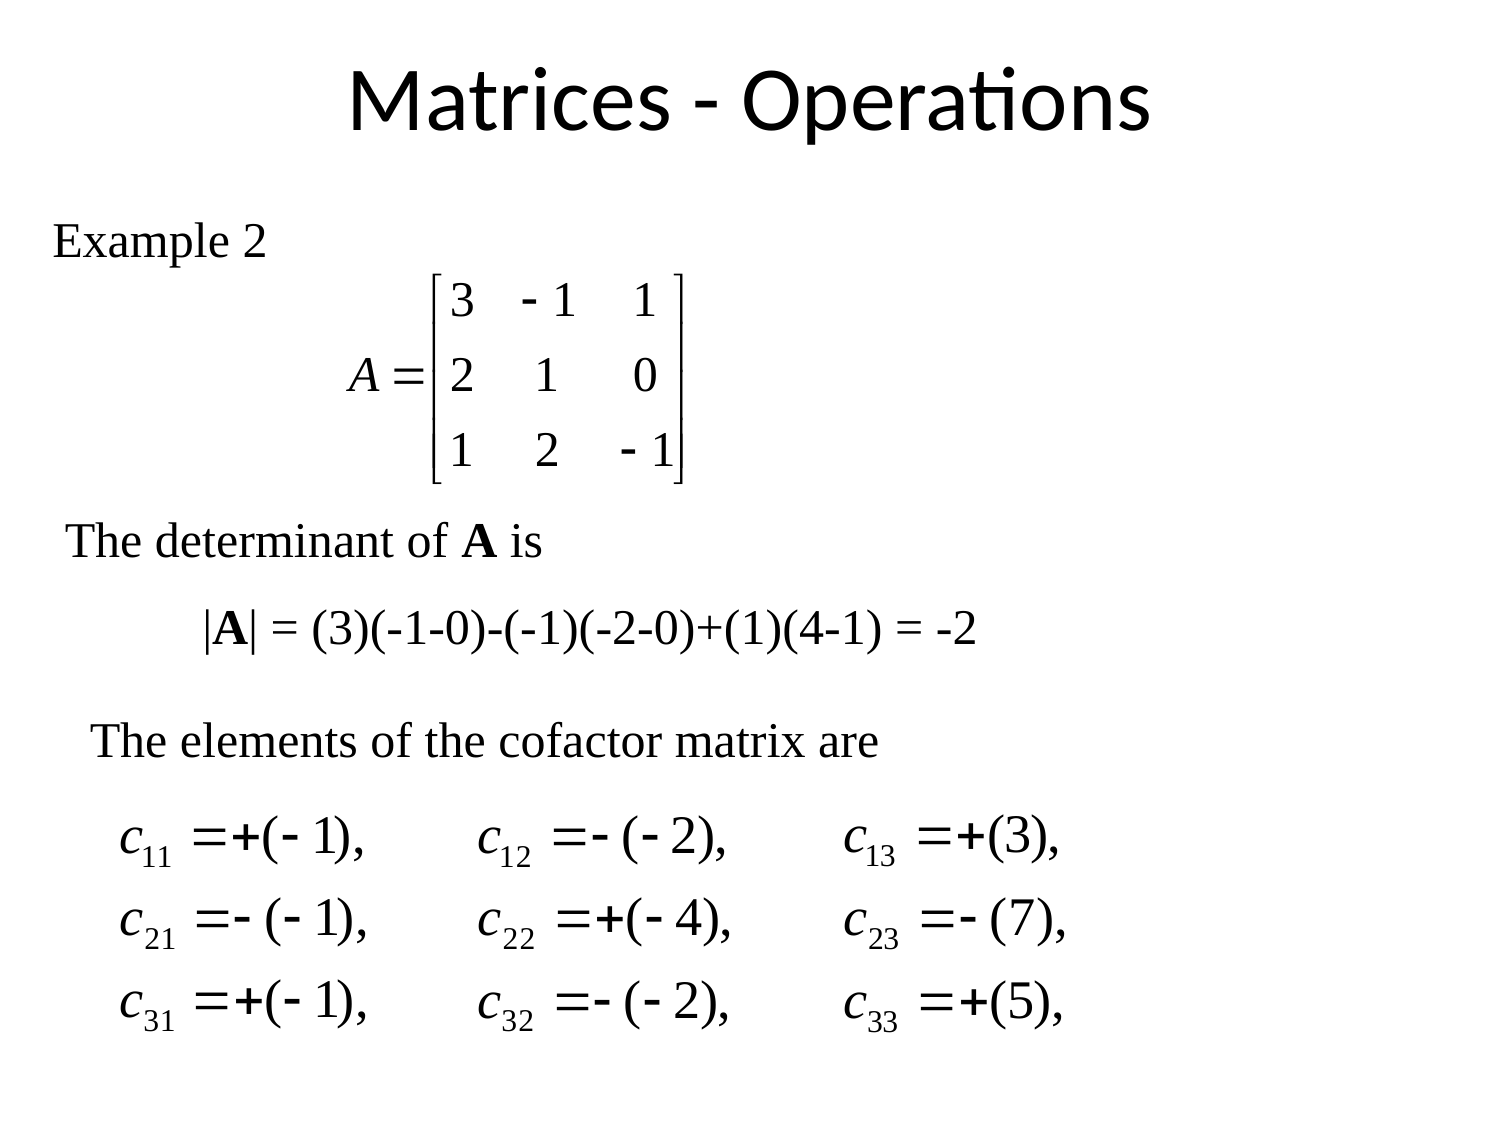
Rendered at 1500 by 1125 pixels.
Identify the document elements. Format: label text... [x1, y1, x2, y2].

text_box Example 2 [37, 199, 688, 275]
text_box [470, 799, 743, 1045]
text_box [337, 262, 701, 497]
title Matrices - Operations [112, 0, 1388, 188]
text_box The elements of the cofactor matrix are [75, 699, 1100, 775]
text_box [835, 799, 1077, 1045]
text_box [112, 799, 376, 1045]
text_box |A| = (3)(-1-0)-(-1)(-2-0)+(1)(4-1) = -2 [187, 587, 1100, 663]
text_box The determinant of A is [50, 499, 975, 575]
